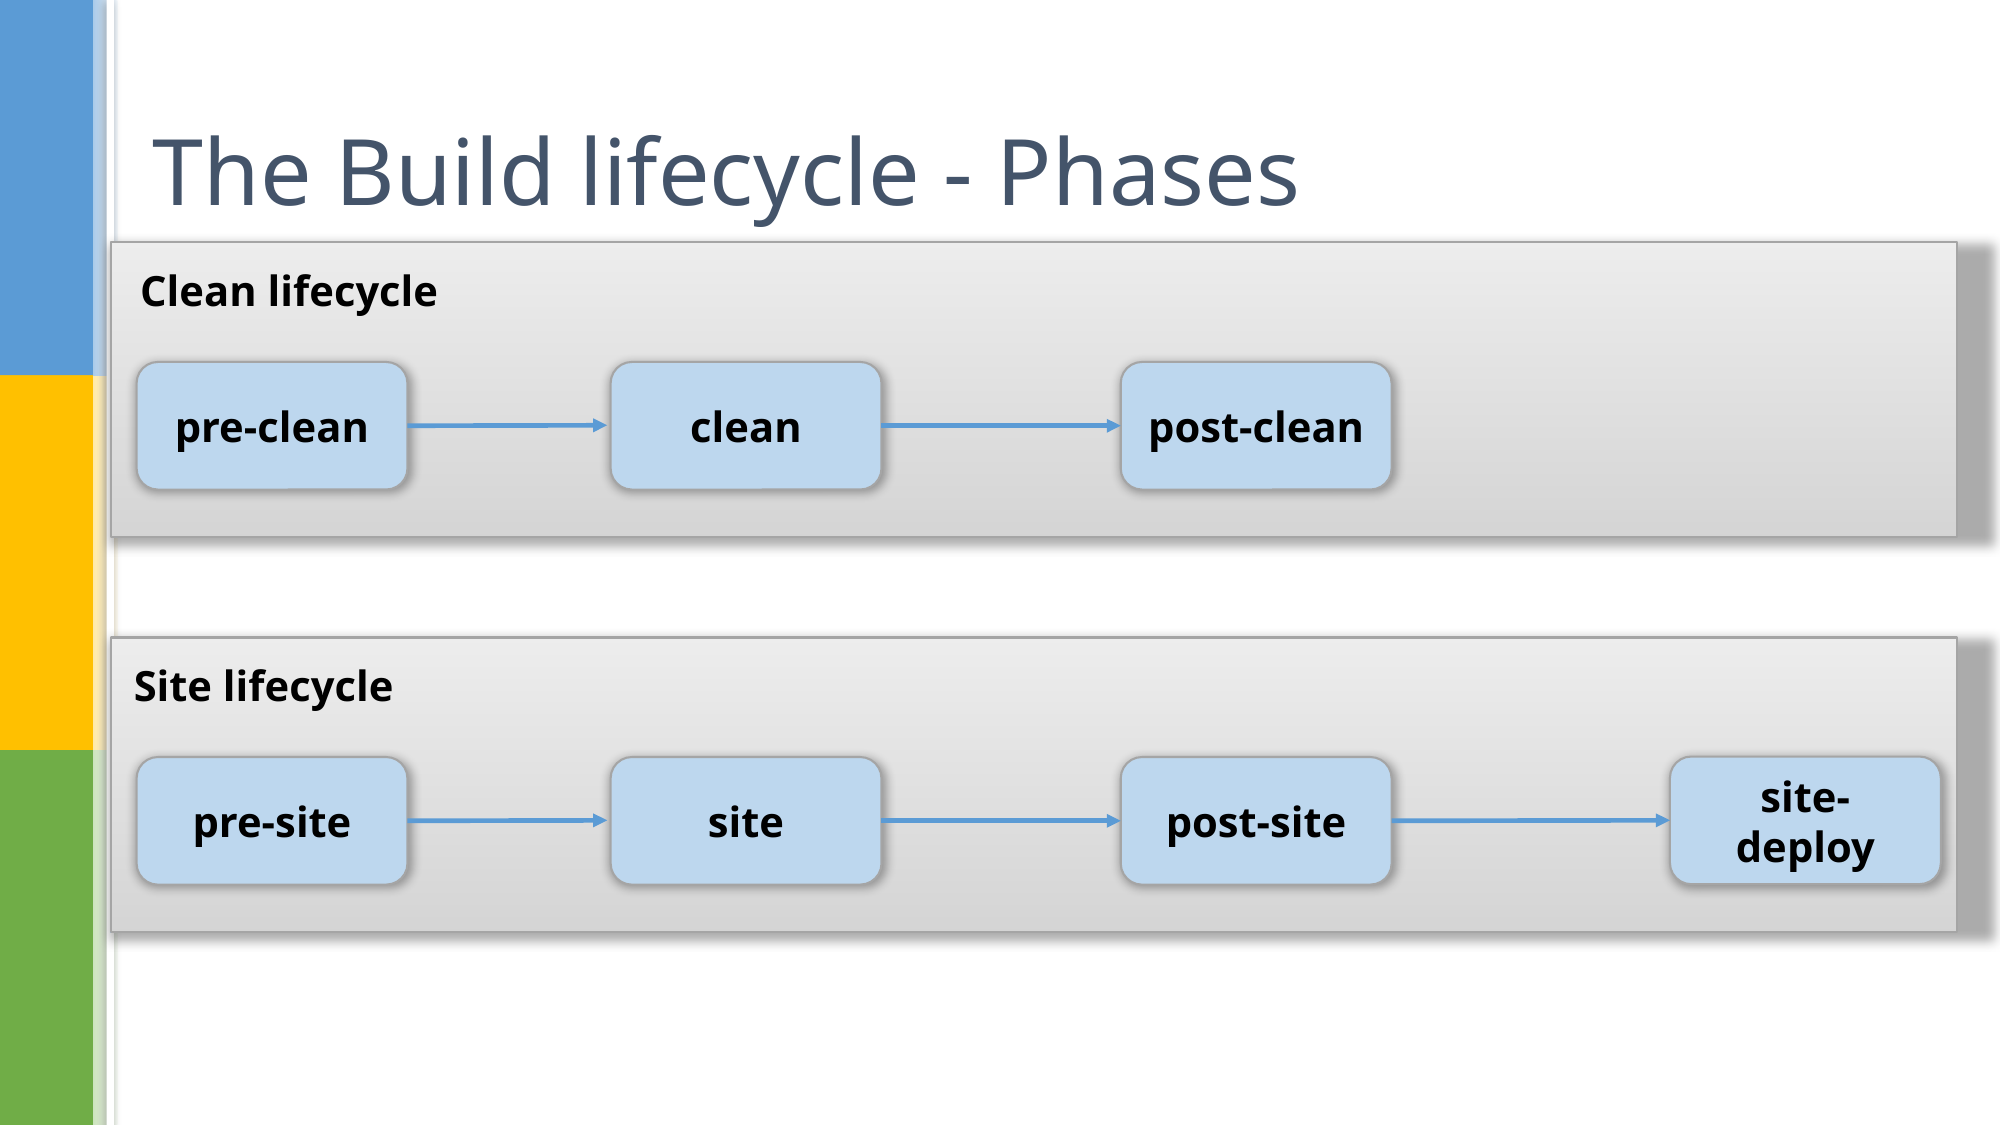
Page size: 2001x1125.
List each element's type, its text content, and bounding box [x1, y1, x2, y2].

text_box pre-clean [135, 360, 409, 491]
text_box [110, 636, 1958, 933]
text_box [110, 241, 1958, 538]
text_box site-deploy [1668, 755, 1942, 886]
text_box post-site [1119, 755, 1393, 886]
text_box clean [609, 360, 883, 491]
text_box post-clean [1119, 360, 1393, 491]
text_box Site lifecycle [118, 652, 409, 717]
text_box pre-site [135, 755, 409, 886]
text_box Clean lifecycle [125, 257, 454, 322]
title The Build lifecycle - Phases [137, 59, 1863, 236]
text_box site [609, 755, 883, 886]
